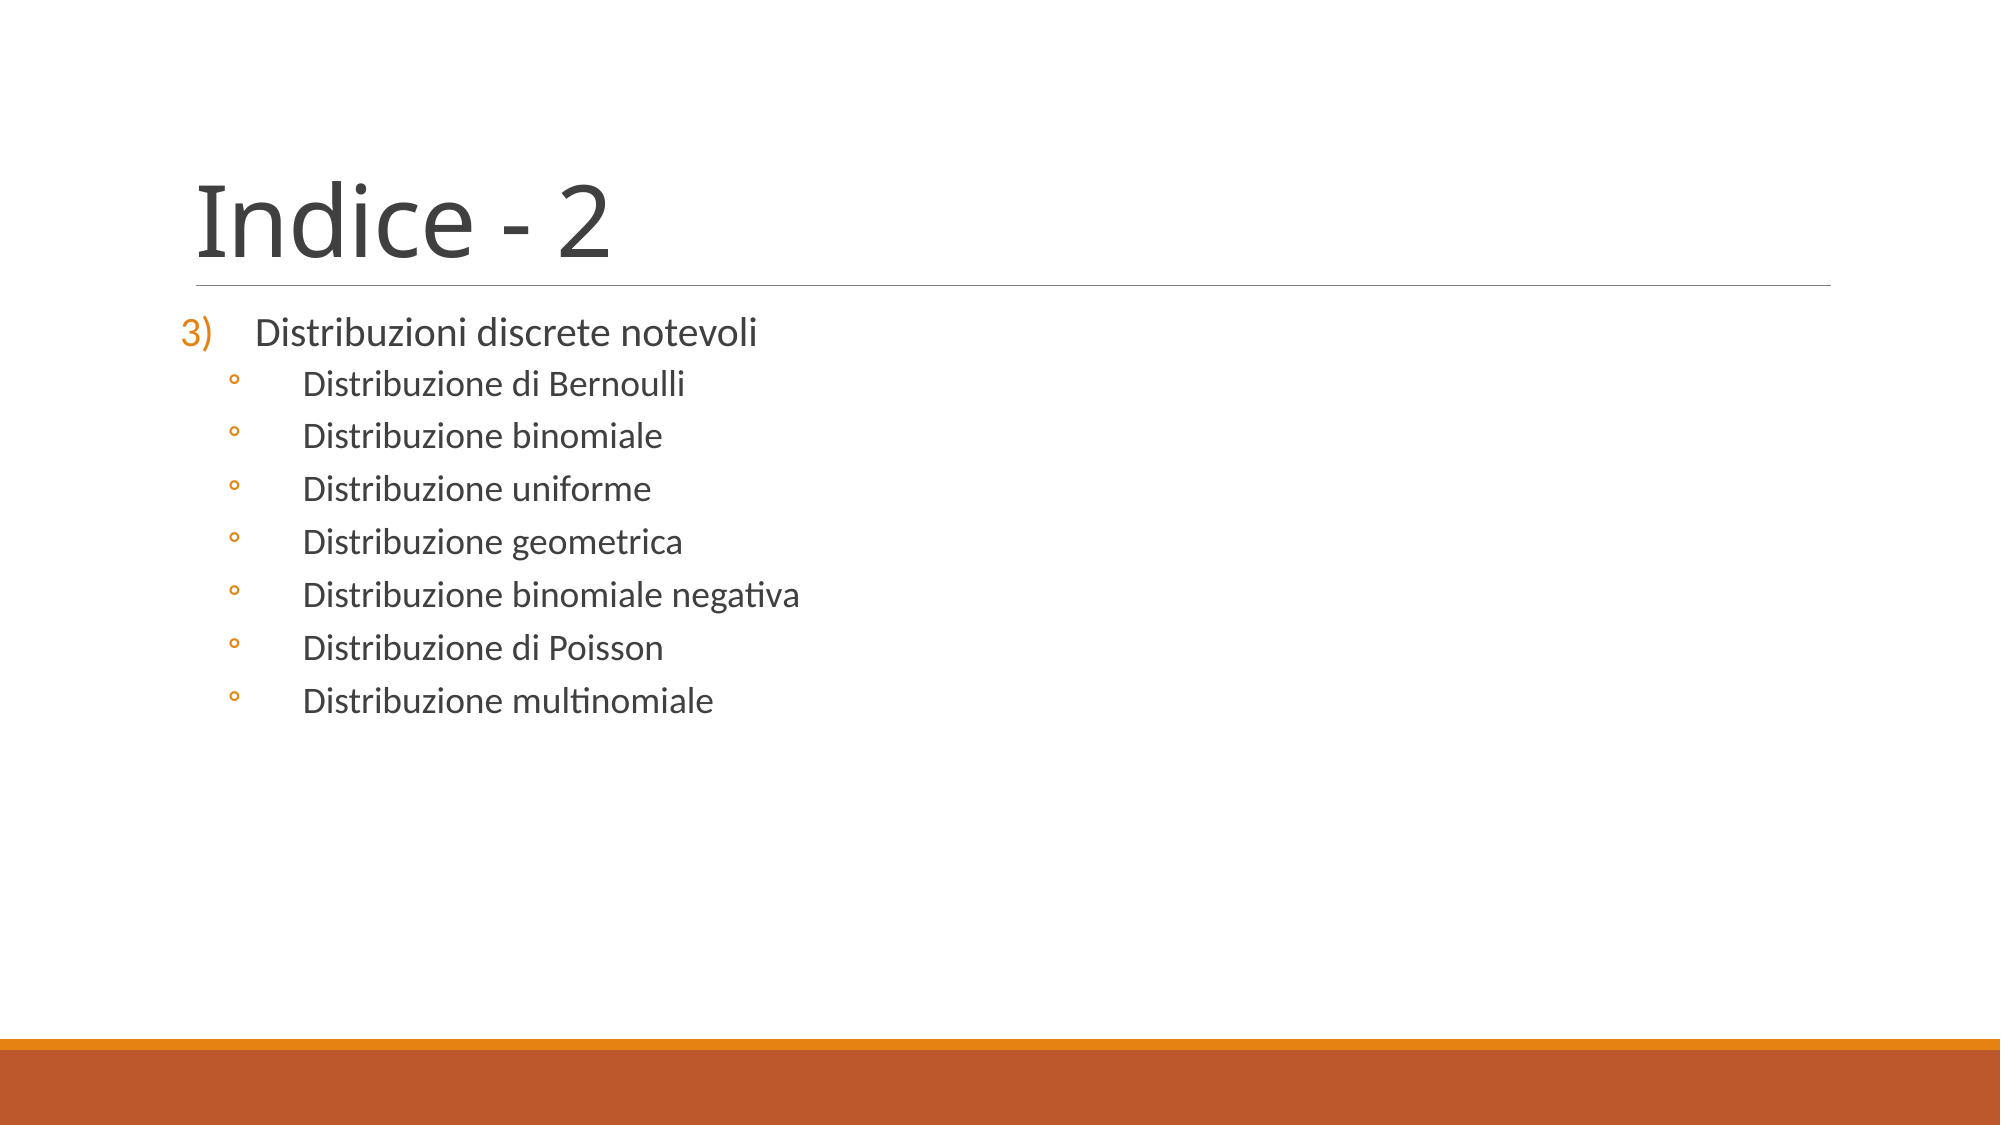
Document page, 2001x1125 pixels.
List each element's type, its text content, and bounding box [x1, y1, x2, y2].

list Distribuzioni discrete notevoli Distribuzione di Bernoulli Distribuzione binomiale Distribuzione uniforme Distribuzione geometrica Distribuzione binomiale negativa Distribuzione di Poisson Distribuzione multinomiale [180, 302, 1830, 963]
title Indice - 2 [180, 47, 1830, 285]
